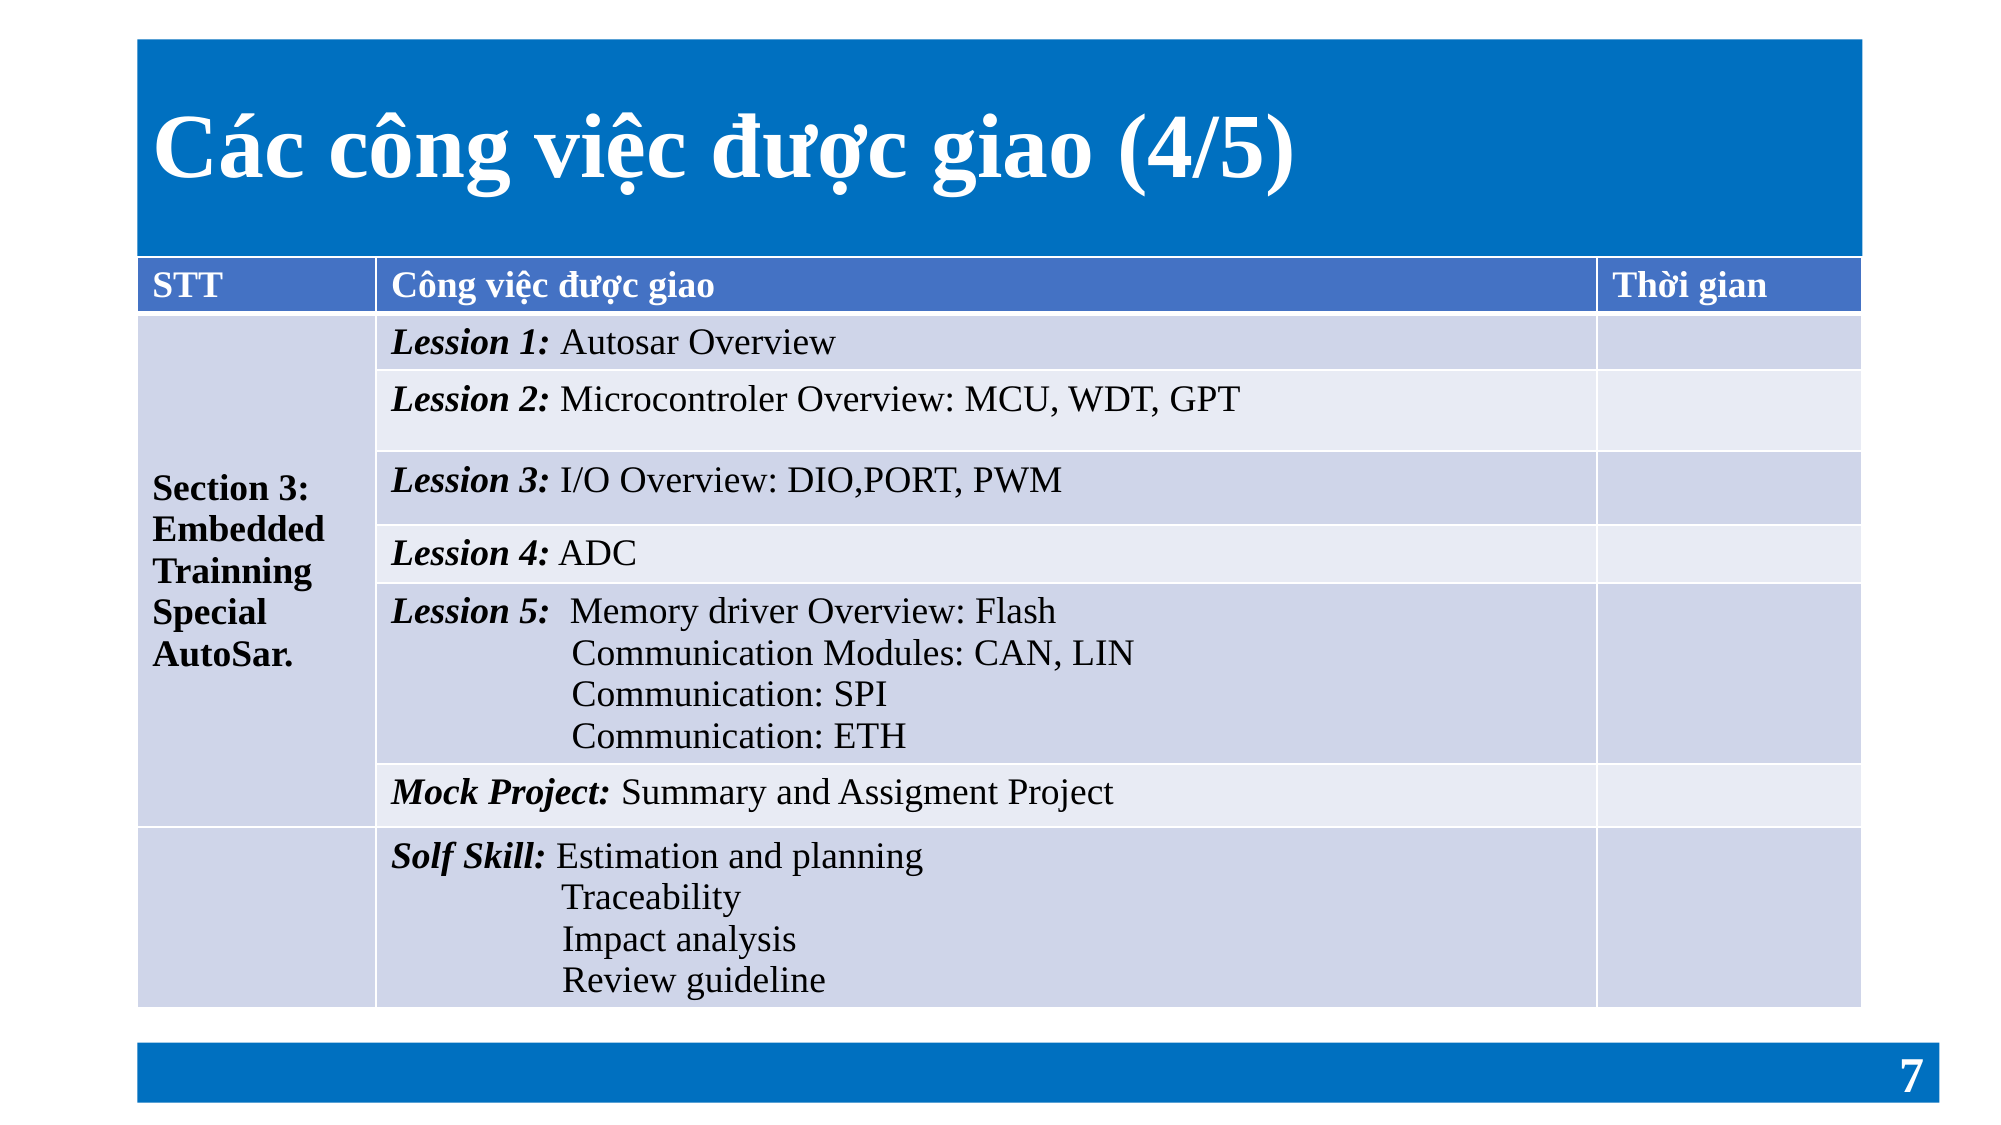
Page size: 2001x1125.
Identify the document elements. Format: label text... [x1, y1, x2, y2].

table_cell Solf Skill: Estimation and planning Traceability Impact analysis Review guideline [377, 828, 1596, 1007]
table_cell Lession 3: I/O Overview: DIO,PORT, PWM [377, 452, 1596, 524]
text_box Các công việc được giao (4/5) [137, 39, 1863, 256]
table_cell Lession 1: Autosar Overview [377, 316, 1596, 369]
table_cell [1598, 526, 1861, 582]
table_cell [1598, 584, 1861, 763]
table_header Thời gian [1598, 258, 1861, 311]
table_cell Lession 4: ADC [377, 526, 1596, 582]
table_header STT [138, 258, 375, 311]
table_cell [138, 828, 375, 1007]
table_cell Section 3: Embedded Trainning Special AutoSar. [138, 316, 375, 826]
table_cell Mock Project: Summary and Assigment Project [377, 765, 1596, 826]
table_header Công việc được giao [377, 258, 1596, 311]
table_cell [1598, 828, 1861, 1007]
table_cell Lession 2: Microcontroler Overview: MCU, WDT, GPT [377, 371, 1596, 450]
table_cell [1598, 452, 1861, 524]
table_cell [1598, 371, 1861, 450]
table_cell [1598, 316, 1861, 369]
table_cell [1598, 765, 1861, 826]
table_cell Lession 5: Memory driver Overview: Flash Communication Modules: CAN, LIN Communication: SPI Communication: ETH [377, 584, 1596, 763]
text_box 7 [137, 1042, 1940, 1103]
